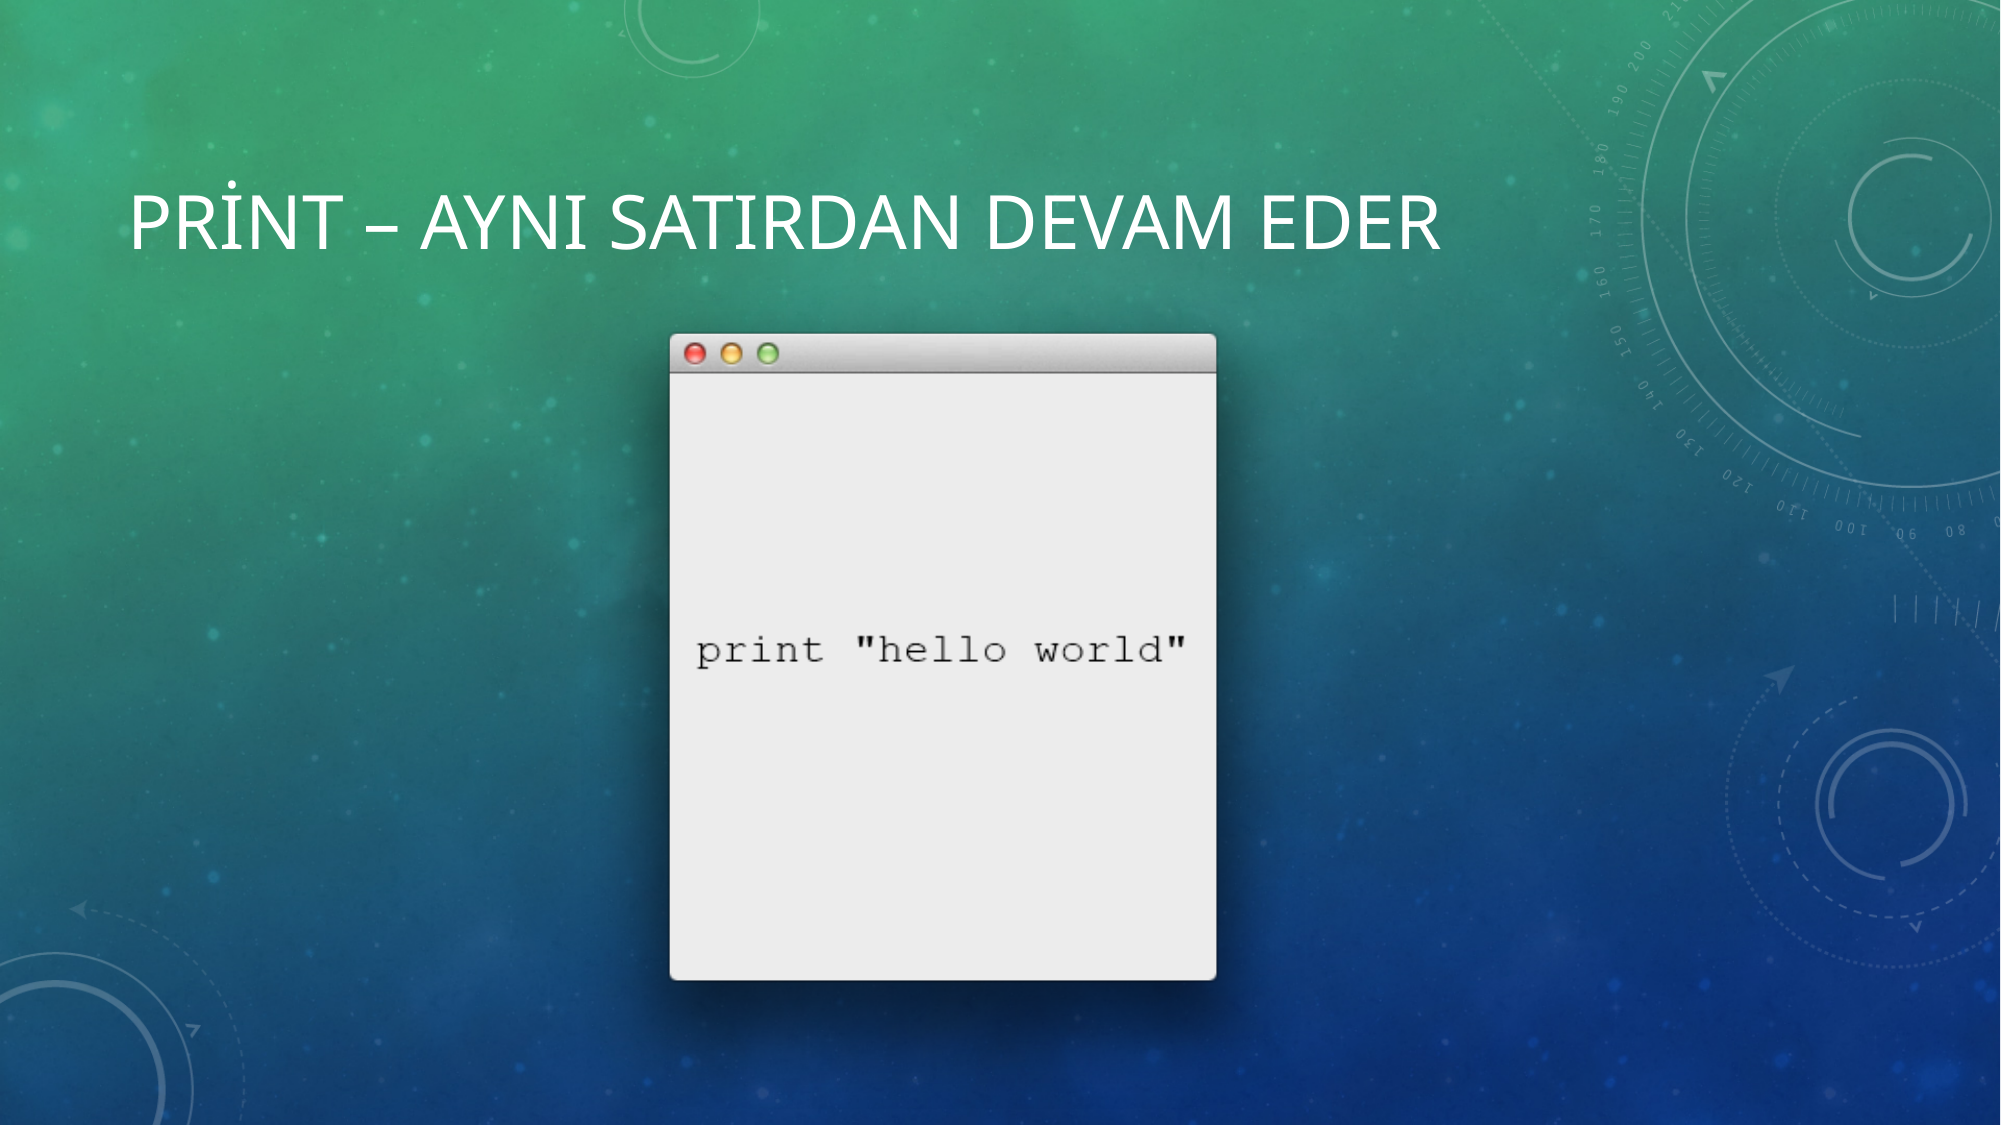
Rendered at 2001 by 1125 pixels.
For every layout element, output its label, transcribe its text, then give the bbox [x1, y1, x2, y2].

picture [0, 0, 2001, 1125]
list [565, 269, 1322, 1125]
title PRİNT – aynı satırdan devam eder [112, 99, 1775, 339]
